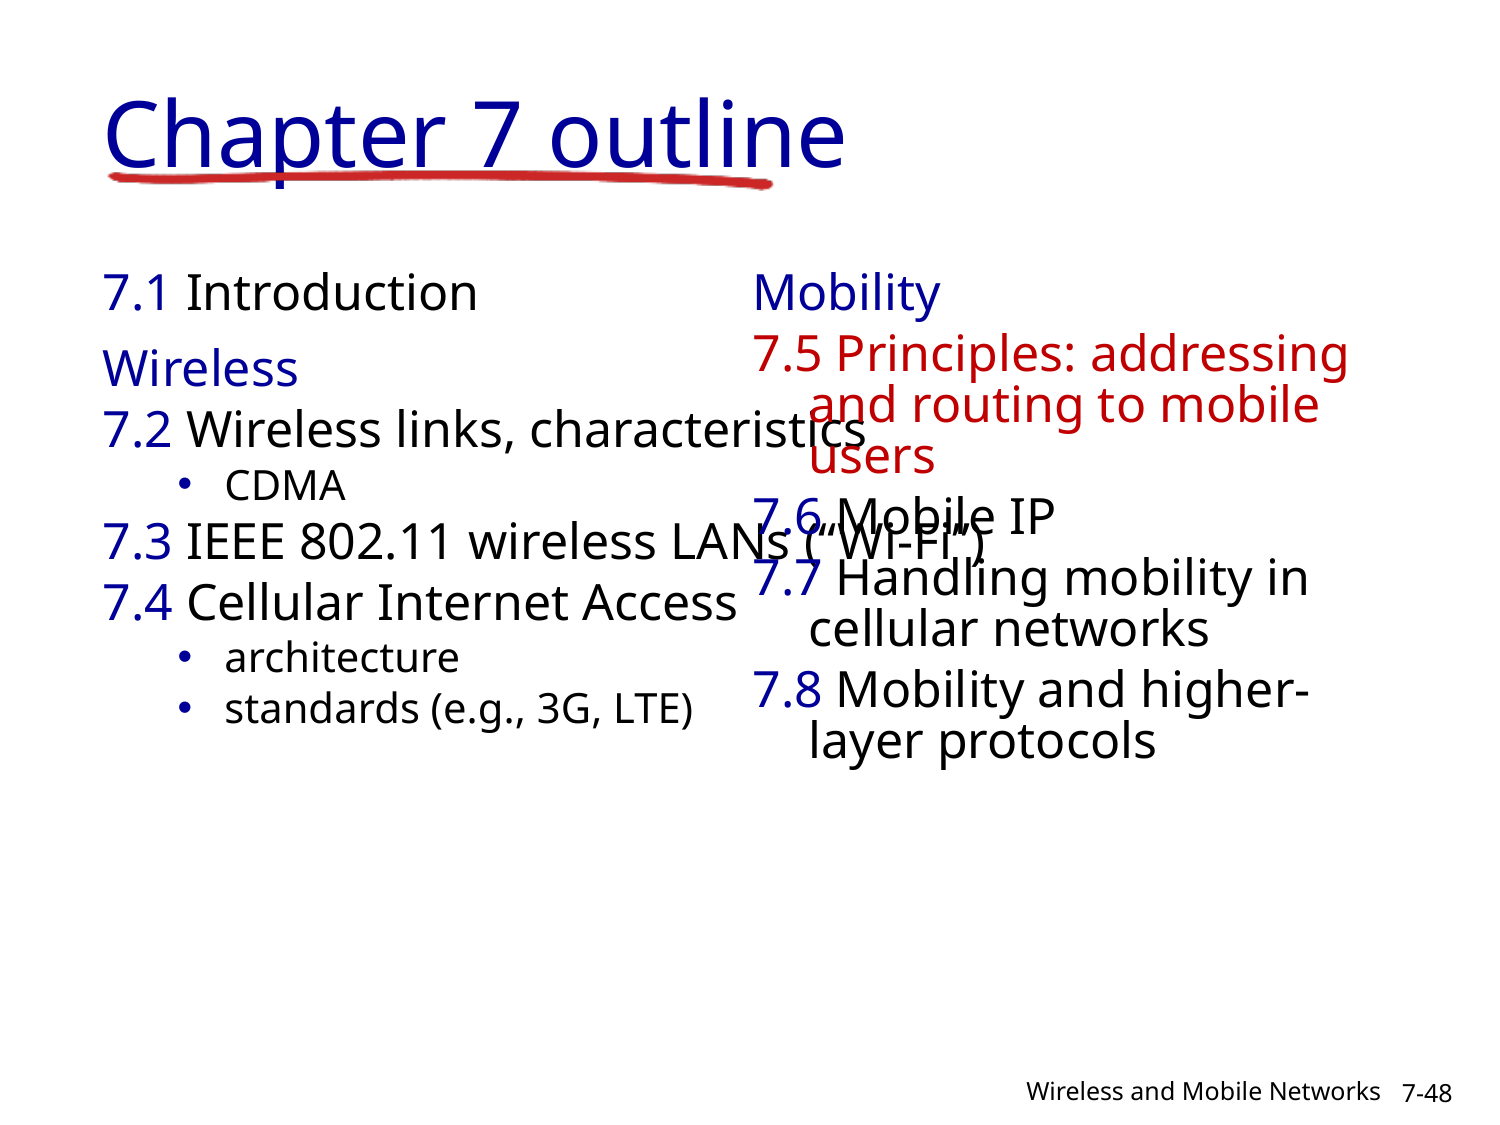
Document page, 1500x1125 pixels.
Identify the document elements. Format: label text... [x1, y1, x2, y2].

list 7.1 Introduction Wireless 7.2 Wireless links, characteristics CDMA 7.3 IEEE 802.11 wireless LANs (“Wi-Fi”) 7.4 Cellular Internet Access architecture standards (e.g., 3G, LTE) [87, 262, 737, 1025]
slide_number 7-48 [1387, 1069, 1500, 1115]
list Mobility 7.5 Principles: addressing and routing to mobile users 7.6 Mobile IP 7.7 Handling mobility in cellular networks 7.8 Mobility and higher-layer protocols [737, 262, 1403, 1025]
footer Wireless and Mobile Networks [960, 1067, 1404, 1110]
title Chapter 7 outline [87, 37, 1363, 225]
picture [105, 166, 781, 196]
